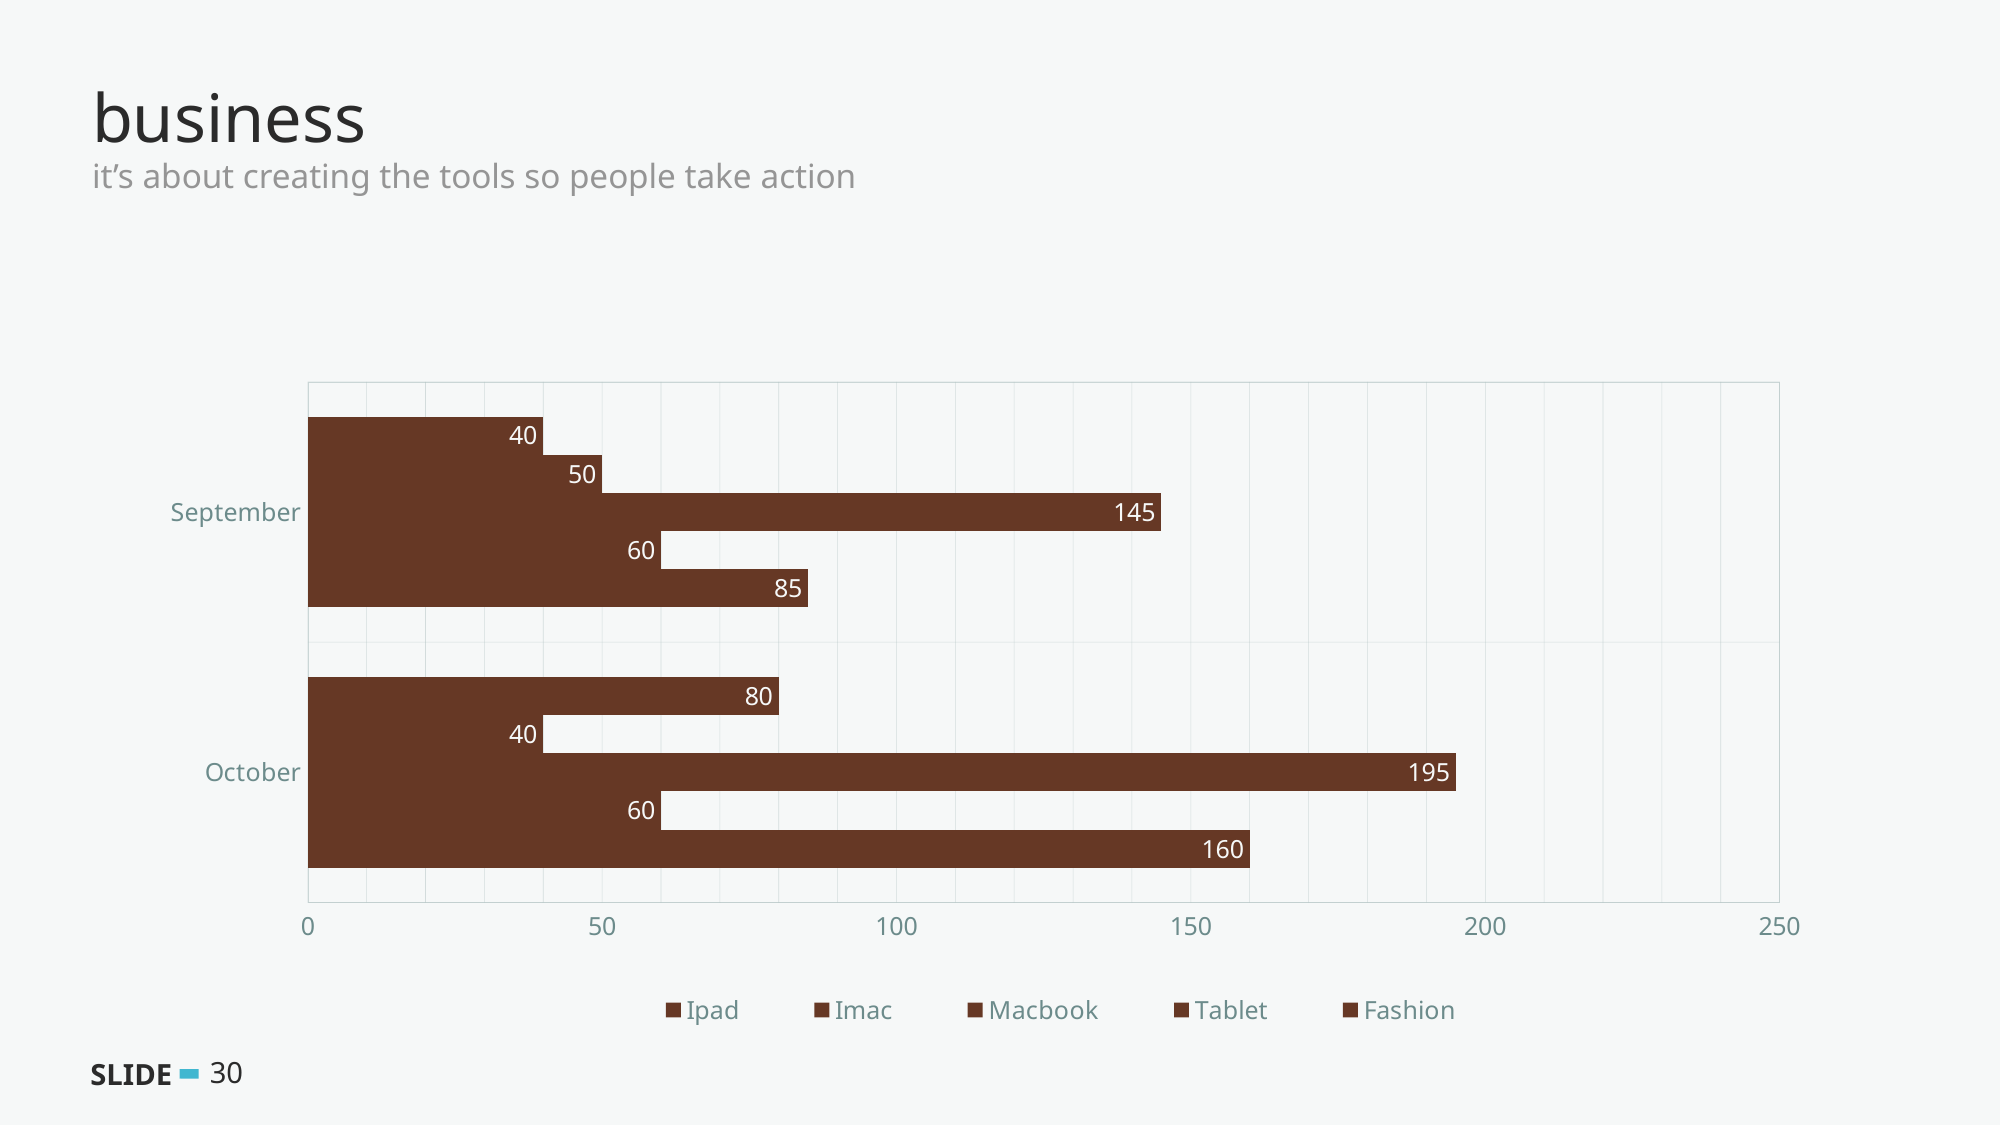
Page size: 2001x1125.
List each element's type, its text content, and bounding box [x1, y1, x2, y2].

title business [77, 75, 1941, 152]
list it’s about creating the tools so people take action [77, 152, 1941, 224]
chart [123, 286, 1824, 1046]
